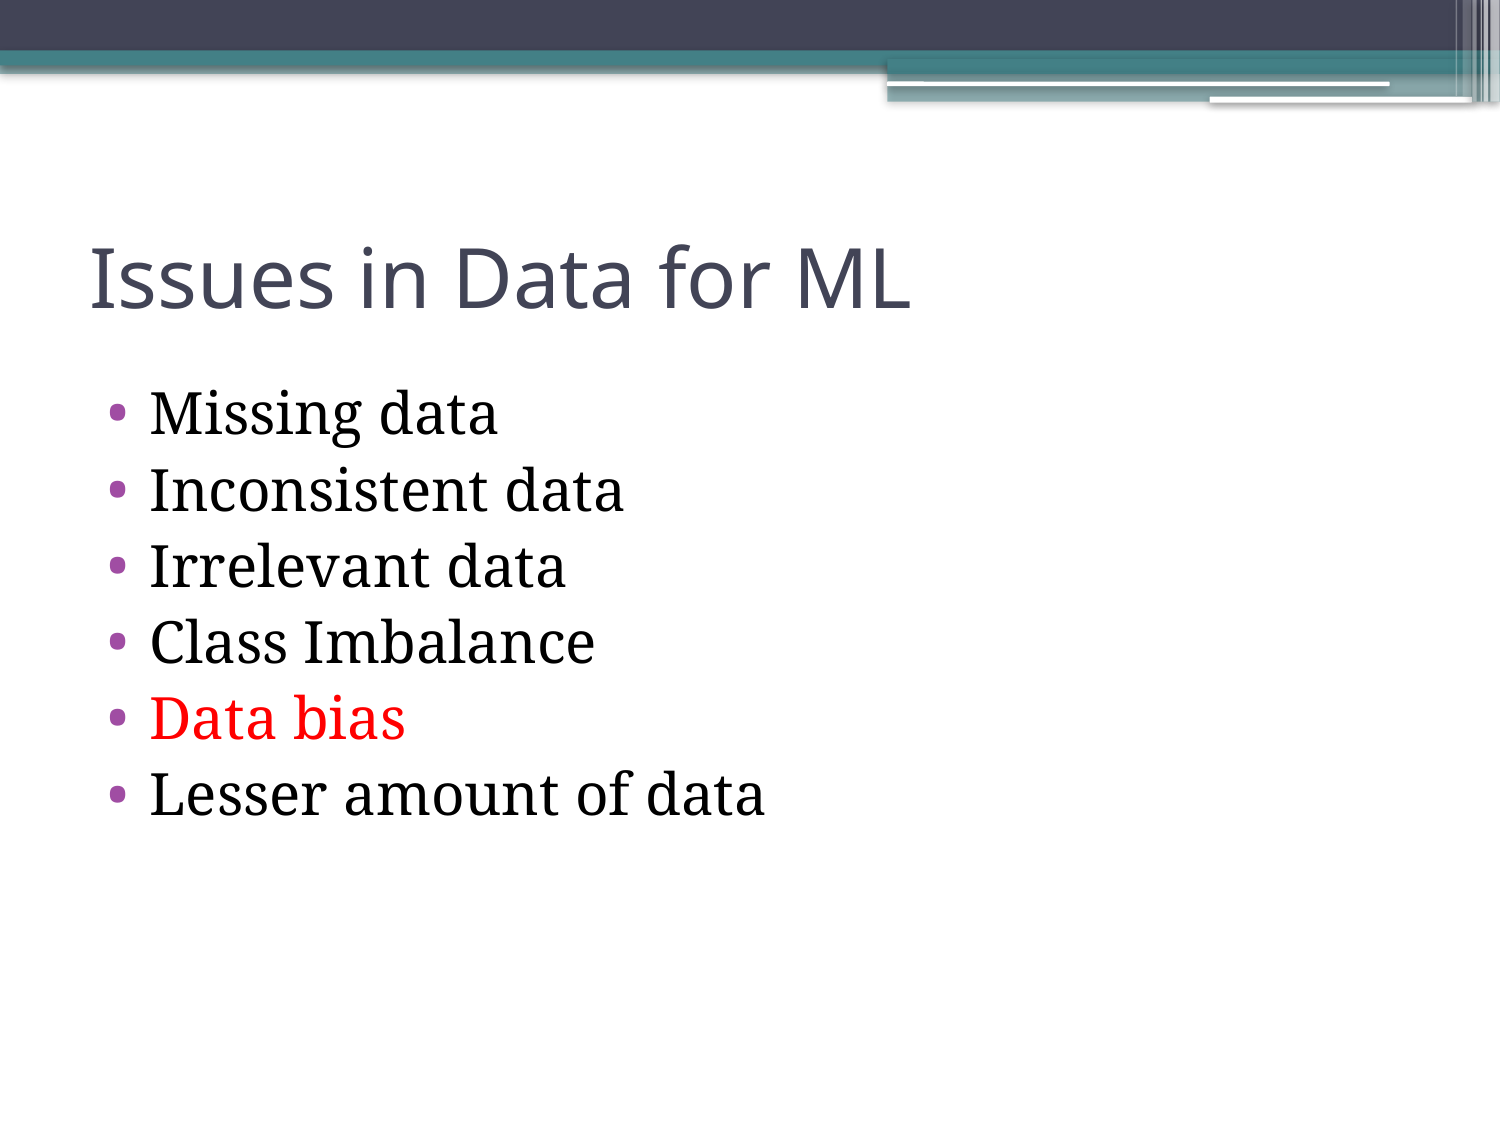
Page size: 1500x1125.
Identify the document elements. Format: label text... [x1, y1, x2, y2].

list Missing data Inconsistent data Irrelevant data Class Imbalance Data bias Lesser amount of data [75, 368, 1425, 1079]
title Issues in Data for ML [75, 187, 1425, 363]
